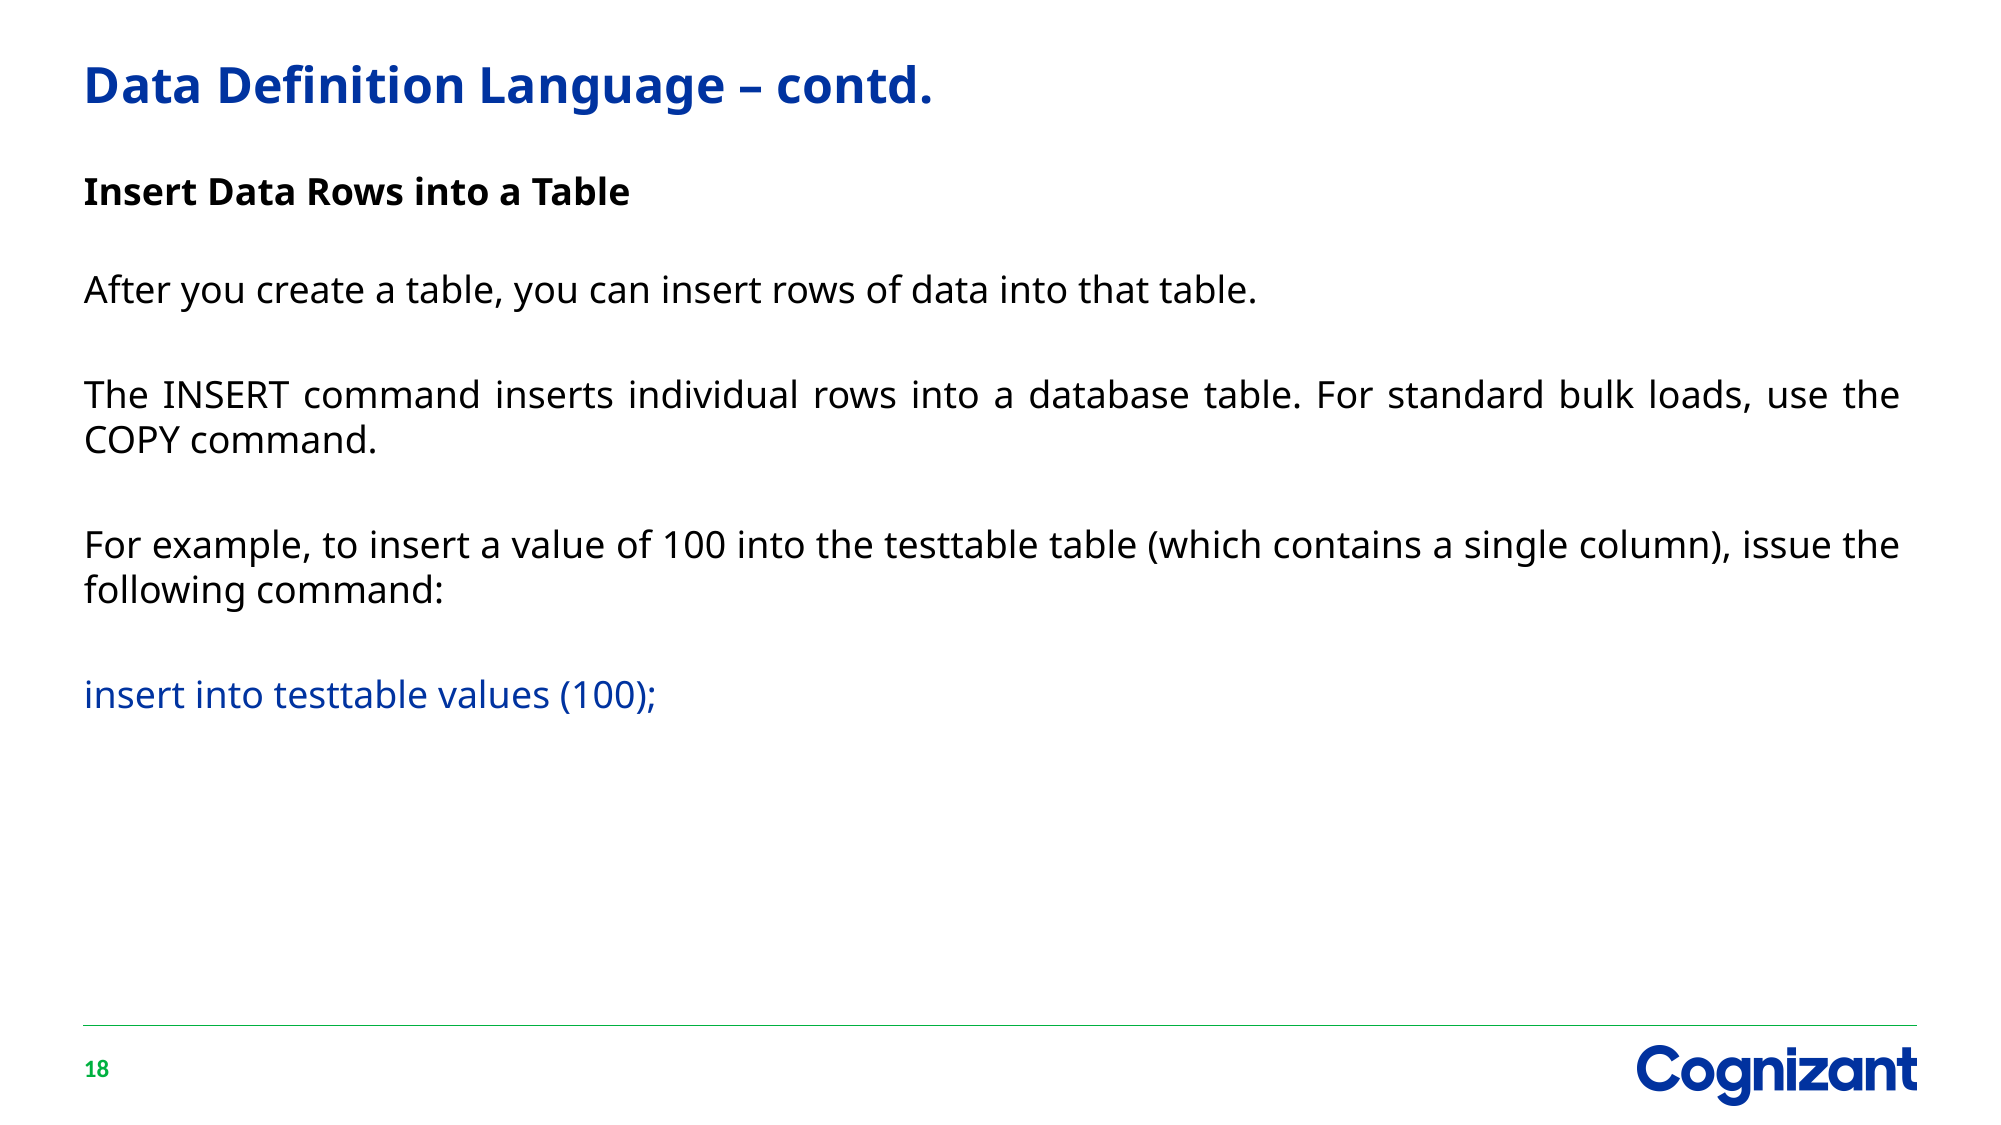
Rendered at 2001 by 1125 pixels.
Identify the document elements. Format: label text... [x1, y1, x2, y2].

text_box [109, 488, 1179, 561]
title Data Definition Language – contd. [83, 60, 1918, 107]
picture [1637, 1045, 1917, 1106]
text_box Insert Data Rows into a Table After you create a table, you can insert rows of data into that table. The INSERT command inserts individual rows into a database table. For standard bulk loads, use the COPY command. For example, to insert a value of 100 into the testtable table (which contains a single column), issue the following command: insert into testtable values (100); [83, 168, 1903, 761]
slide_number 18 [83, 1050, 134, 1084]
